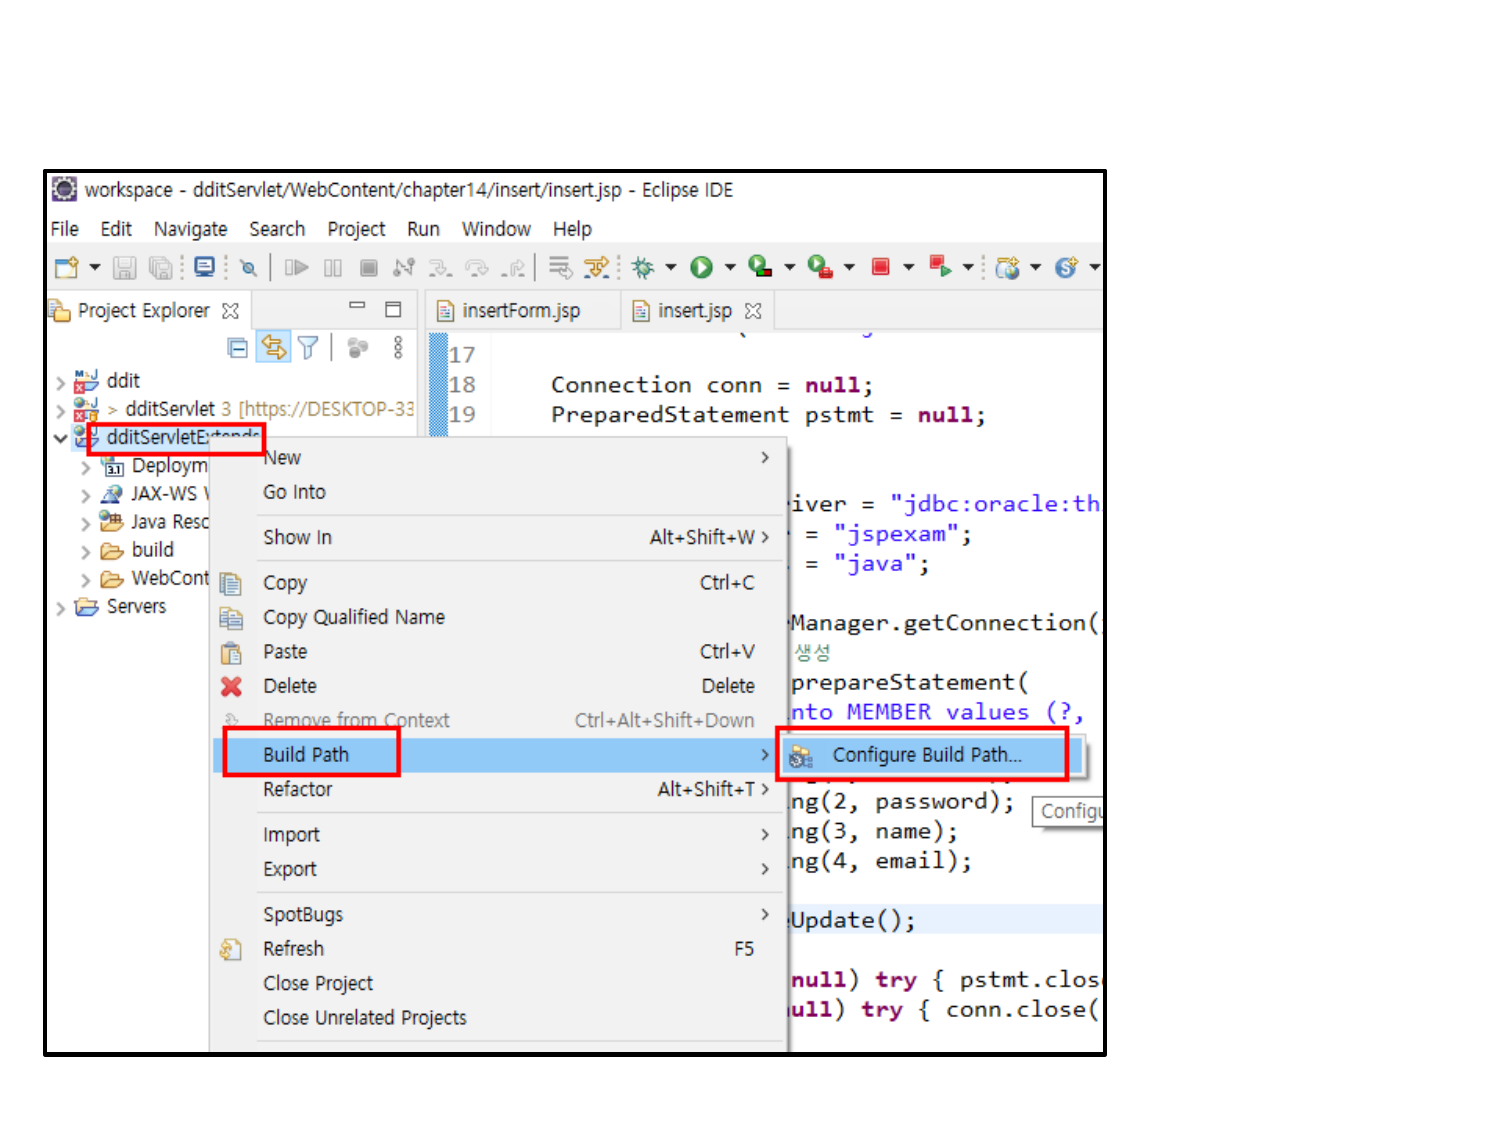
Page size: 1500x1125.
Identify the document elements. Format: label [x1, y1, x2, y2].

picture [46, 172, 1104, 1053]
